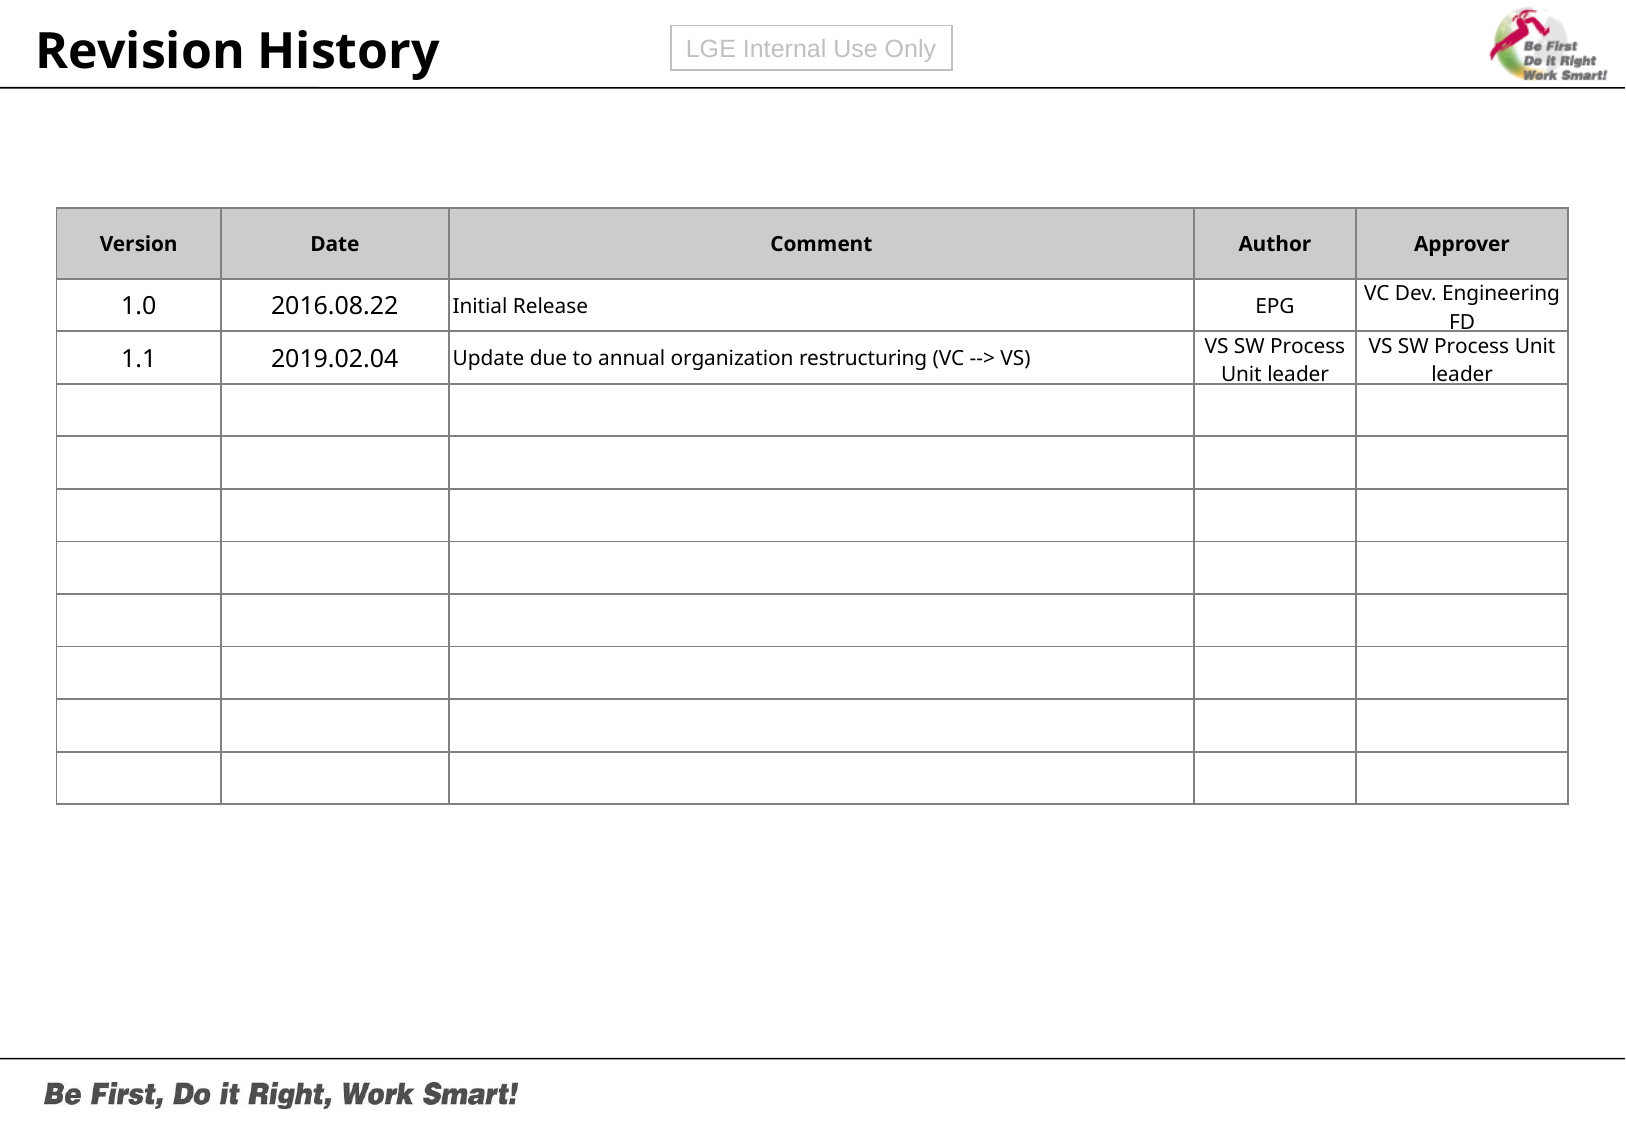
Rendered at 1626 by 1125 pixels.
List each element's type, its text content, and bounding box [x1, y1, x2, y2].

table_cell 2016.08.22 [222, 280, 448, 330]
table_cell [450, 700, 1193, 751]
table_cell [1195, 490, 1355, 541]
table_header Comment [450, 209, 1193, 278]
table_cell VC Dev. Engineering FD [1357, 280, 1567, 330]
table_cell [450, 385, 1193, 435]
table_cell 2019.02.04 [222, 332, 448, 383]
table_cell [1357, 437, 1567, 488]
table_cell Initial Release [450, 280, 1193, 330]
table_cell [1195, 437, 1355, 488]
table_cell [450, 753, 1193, 803]
table_cell [1357, 490, 1567, 541]
table_header Approver [1357, 209, 1567, 278]
table_cell [450, 542, 1193, 593]
table_cell [450, 647, 1193, 698]
table_cell VS SW Process Unit leader [1195, 332, 1355, 383]
table_cell [222, 700, 448, 751]
table_cell [222, 753, 448, 803]
table_cell [222, 647, 448, 698]
table_cell [1195, 542, 1355, 593]
table_cell [450, 490, 1193, 541]
table_cell [222, 385, 448, 435]
table_cell [1195, 385, 1355, 435]
table_header Version [57, 209, 220, 278]
table_cell [57, 700, 220, 751]
table_cell [57, 595, 220, 646]
text_box Revision History [21, 19, 872, 79]
picture [1487, 5, 1612, 83]
table_cell EPG [1195, 280, 1355, 330]
table_cell [57, 542, 220, 593]
table_cell [222, 437, 448, 488]
table_cell [450, 595, 1193, 646]
table_cell 1.0 [57, 280, 220, 330]
table_cell 1.1 [57, 332, 220, 383]
table_cell [1357, 385, 1567, 435]
table_cell [1195, 595, 1355, 646]
table_header Date [222, 209, 448, 278]
table_cell [1357, 700, 1567, 751]
table_cell [1357, 542, 1567, 593]
table_cell [222, 542, 448, 593]
table_cell [57, 753, 220, 803]
table_cell [222, 595, 448, 646]
table_cell VS SW Process Unit leader [1357, 332, 1567, 383]
table_cell [57, 385, 220, 435]
table_cell [57, 647, 220, 698]
table_cell Update due to annual organization restructuring (VC --> VS) [450, 332, 1193, 383]
table_cell [222, 490, 448, 541]
table_cell [1357, 595, 1567, 646]
table_cell [1195, 647, 1355, 698]
table_cell [1357, 753, 1567, 803]
table_cell [1357, 647, 1567, 698]
table_cell [57, 437, 220, 488]
picture [44, 1082, 518, 1109]
table_cell [450, 437, 1193, 488]
table_cell [1195, 700, 1355, 751]
table_cell [57, 490, 220, 541]
table_cell [1195, 753, 1355, 803]
table_header Author [1195, 209, 1355, 278]
